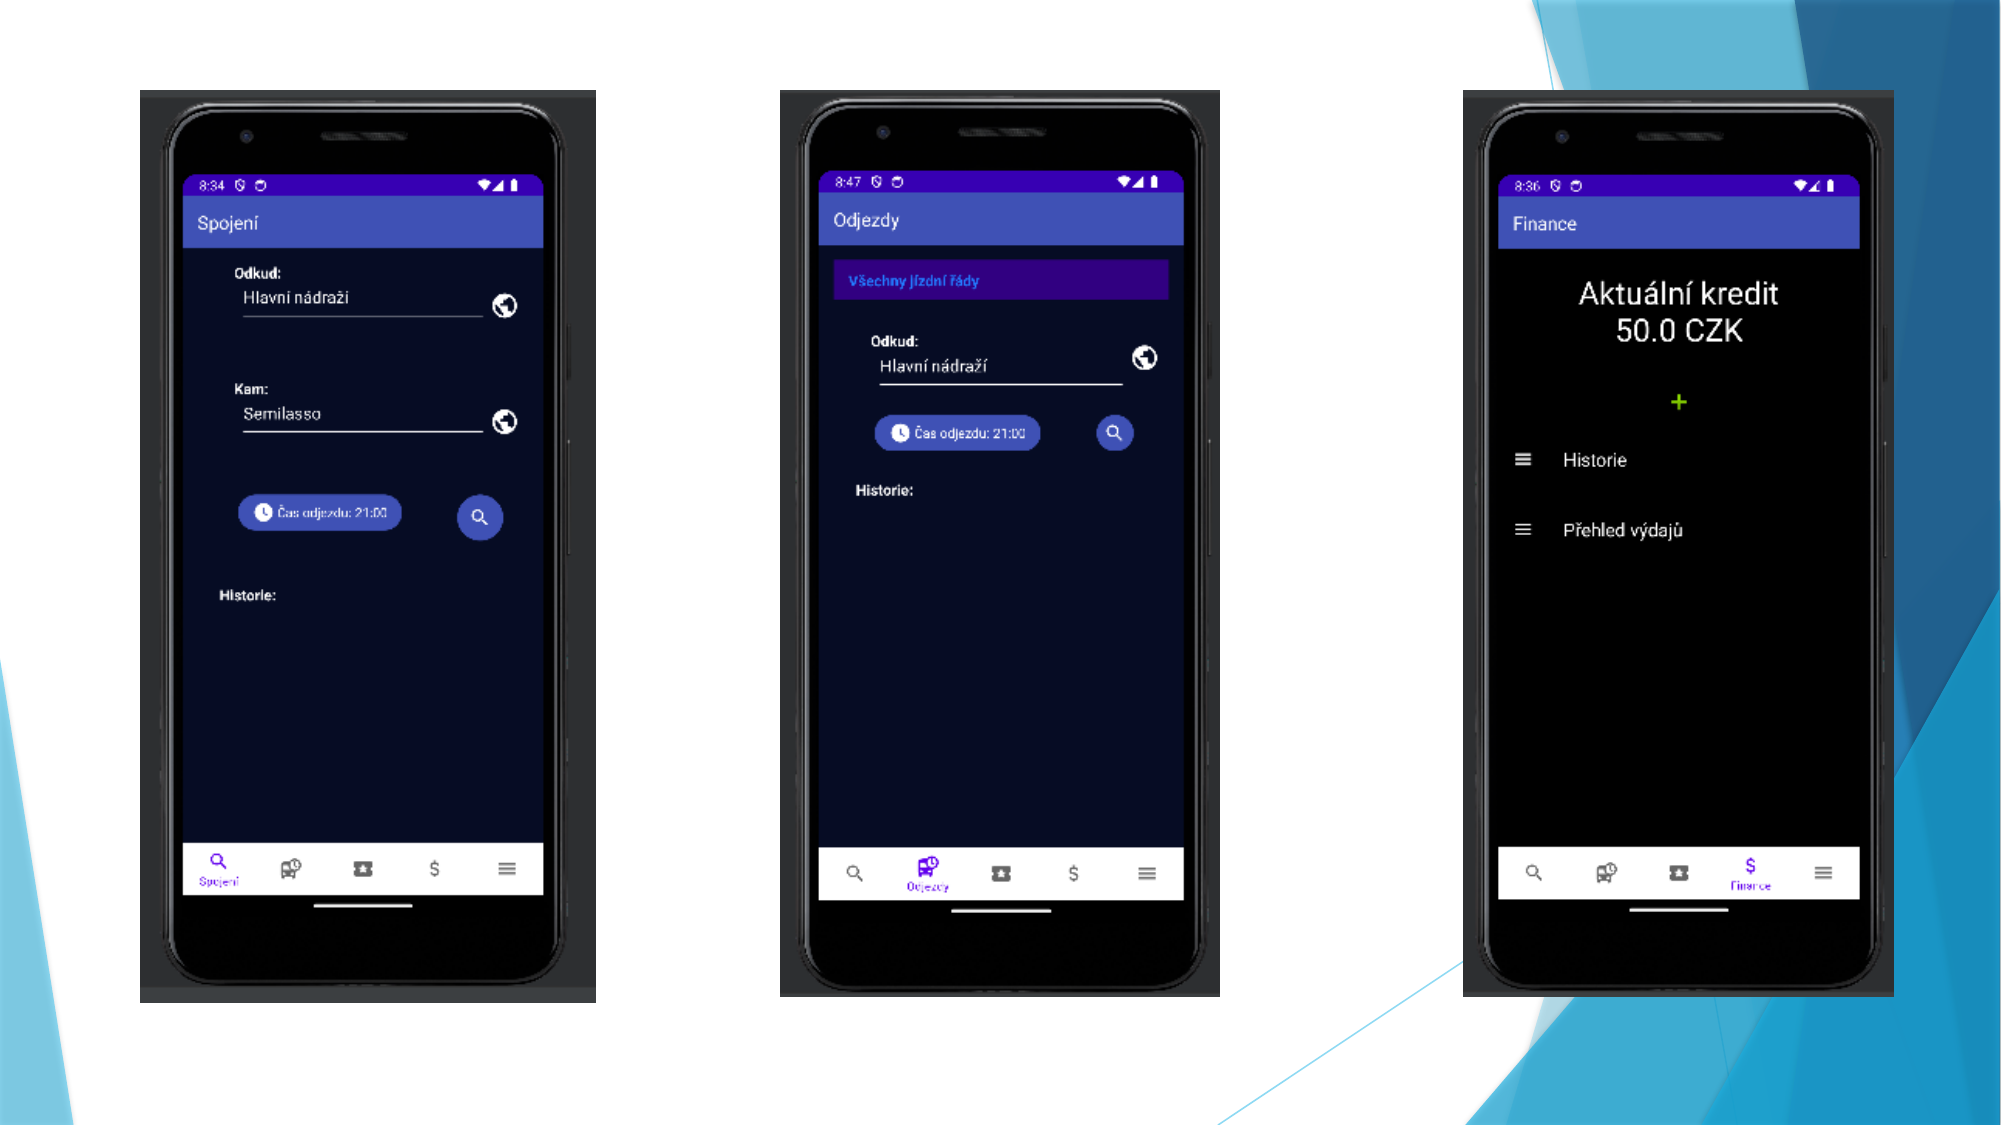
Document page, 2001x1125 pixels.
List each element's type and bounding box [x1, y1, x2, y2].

picture [1462, 89, 1895, 997]
picture [140, 89, 596, 1004]
picture [780, 89, 1220, 997]
